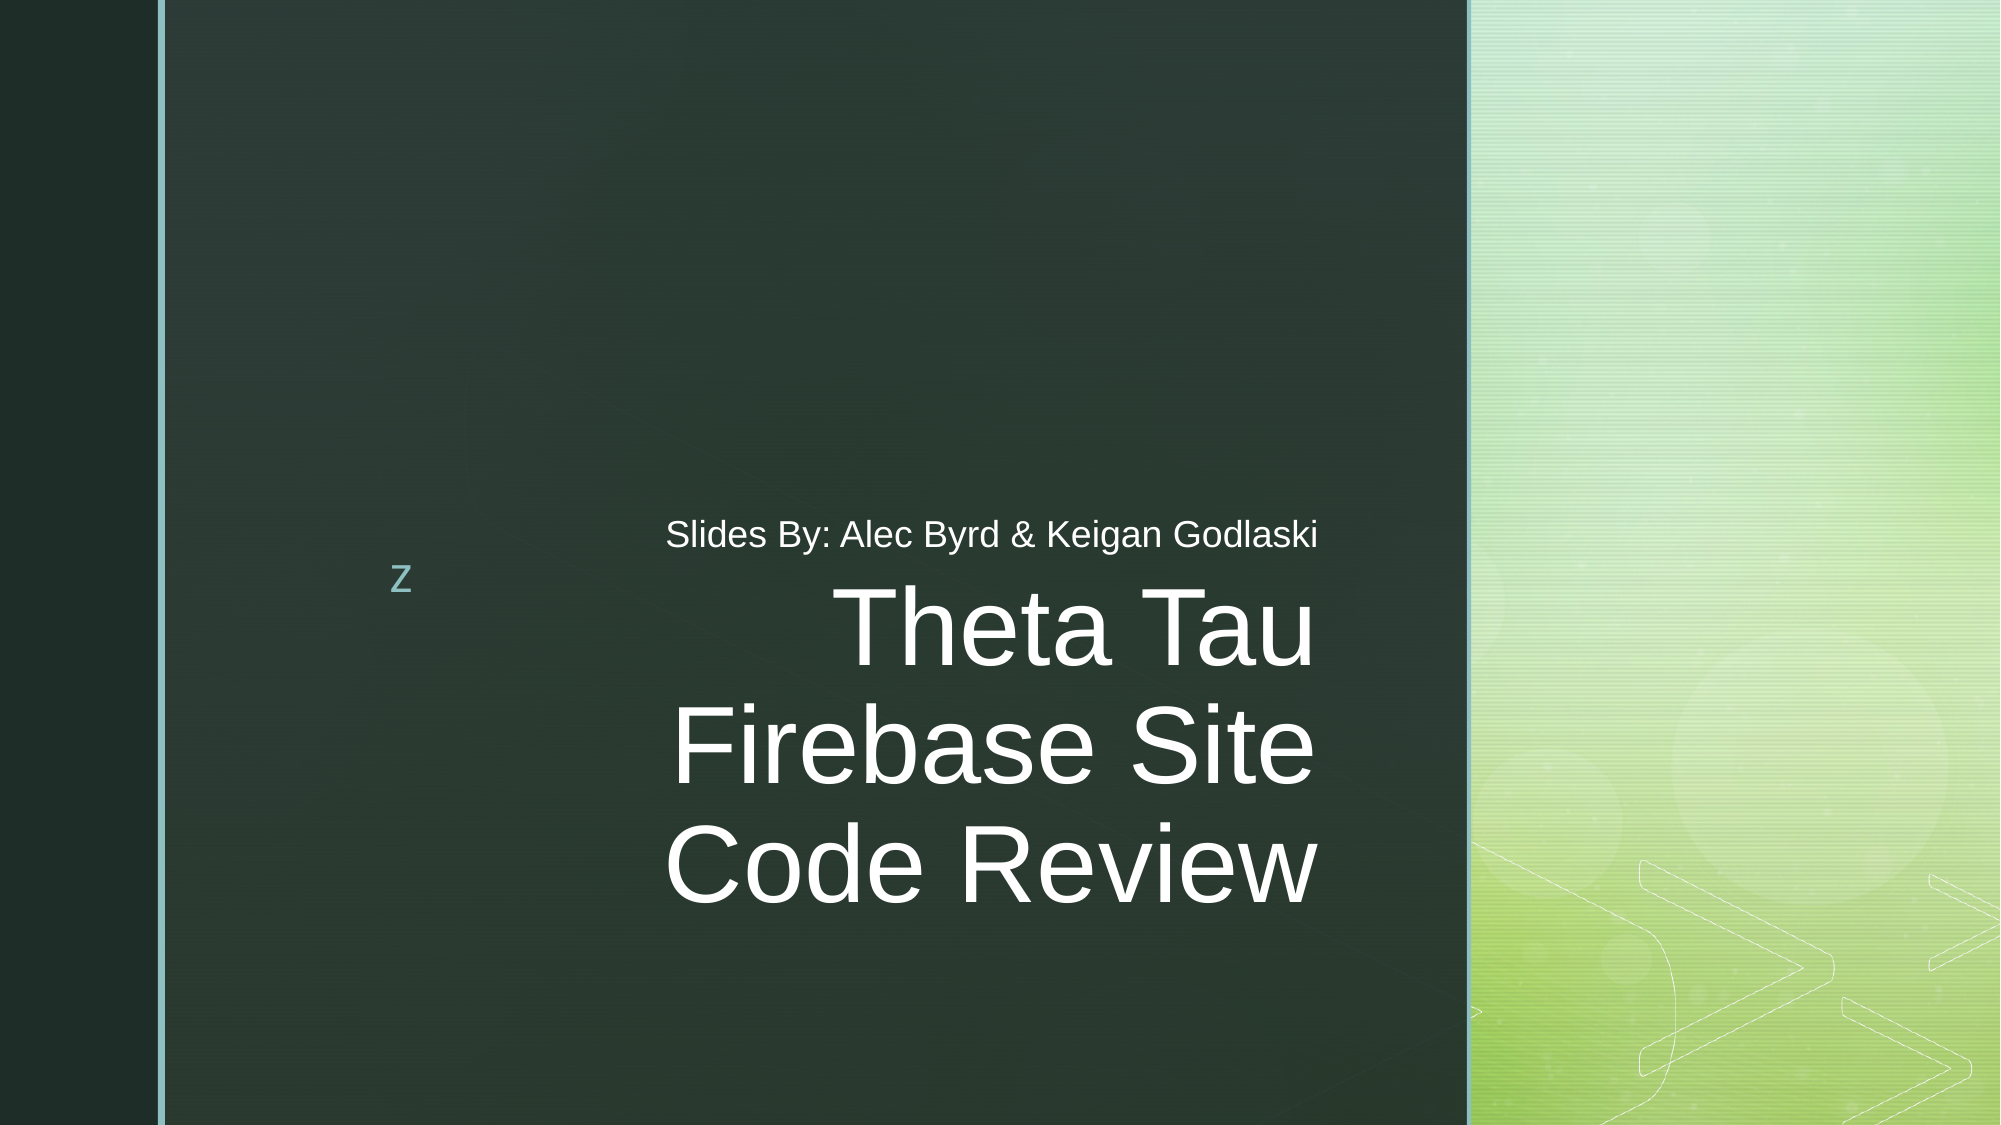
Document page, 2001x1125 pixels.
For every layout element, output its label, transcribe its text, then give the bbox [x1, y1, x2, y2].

picture [1472, 0, 2001, 1125]
subtitle Slides By: Alec Byrd & Keigan Godlaski [454, 372, 1334, 563]
title Theta Tau Firebase Site Code Review [428, 562, 1334, 935]
